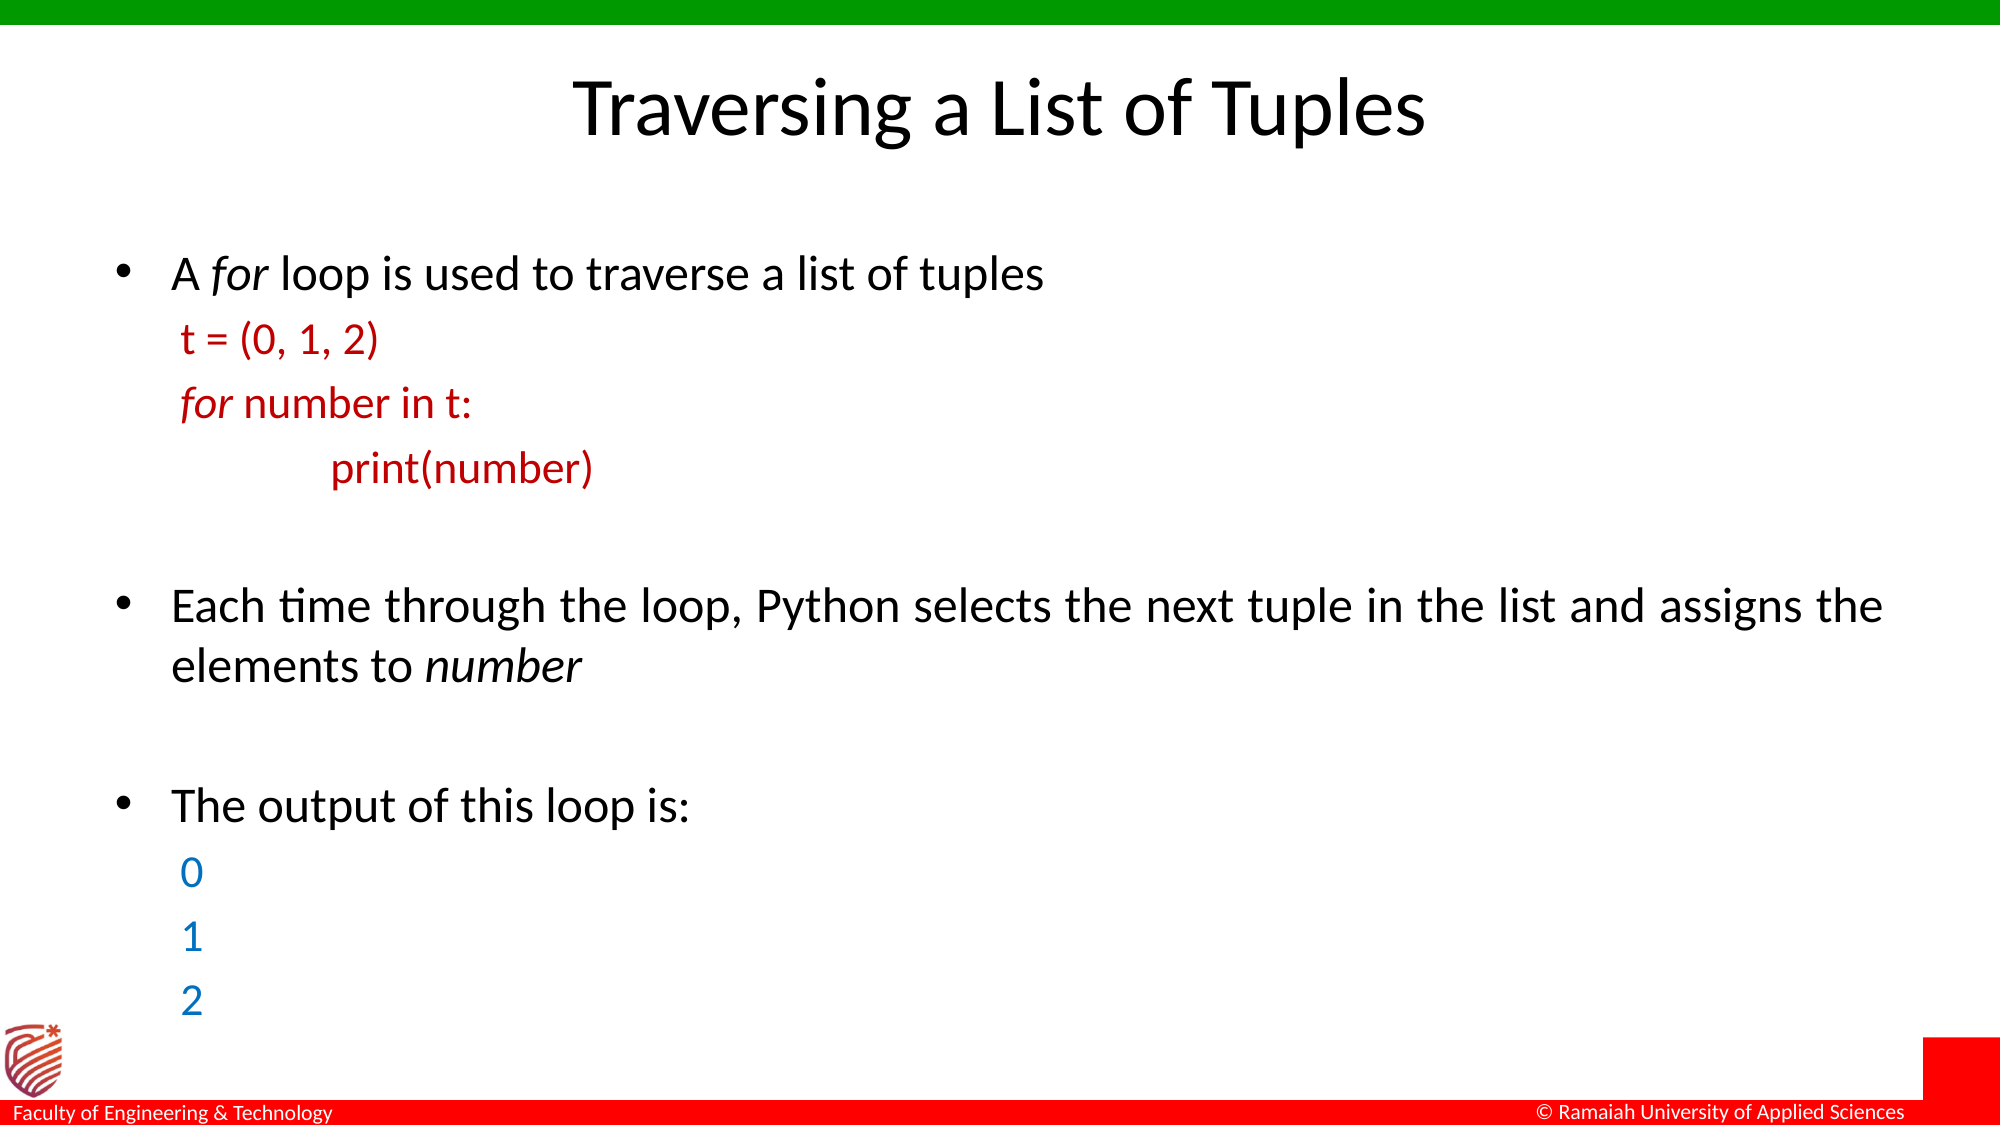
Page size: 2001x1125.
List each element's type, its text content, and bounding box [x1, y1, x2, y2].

list A for loop is used to traverse a list of tuples t = (0, 1, 2) for number in t: print(number) Each time through the loop, Python selects the next tuple in the list and assigns the elements to number The output of this loop is: 0 1 2 [99, 232, 1900, 1005]
title Traversing a List of Tuples [99, 45, 1900, 232]
picture [0, 1013, 69, 1100]
